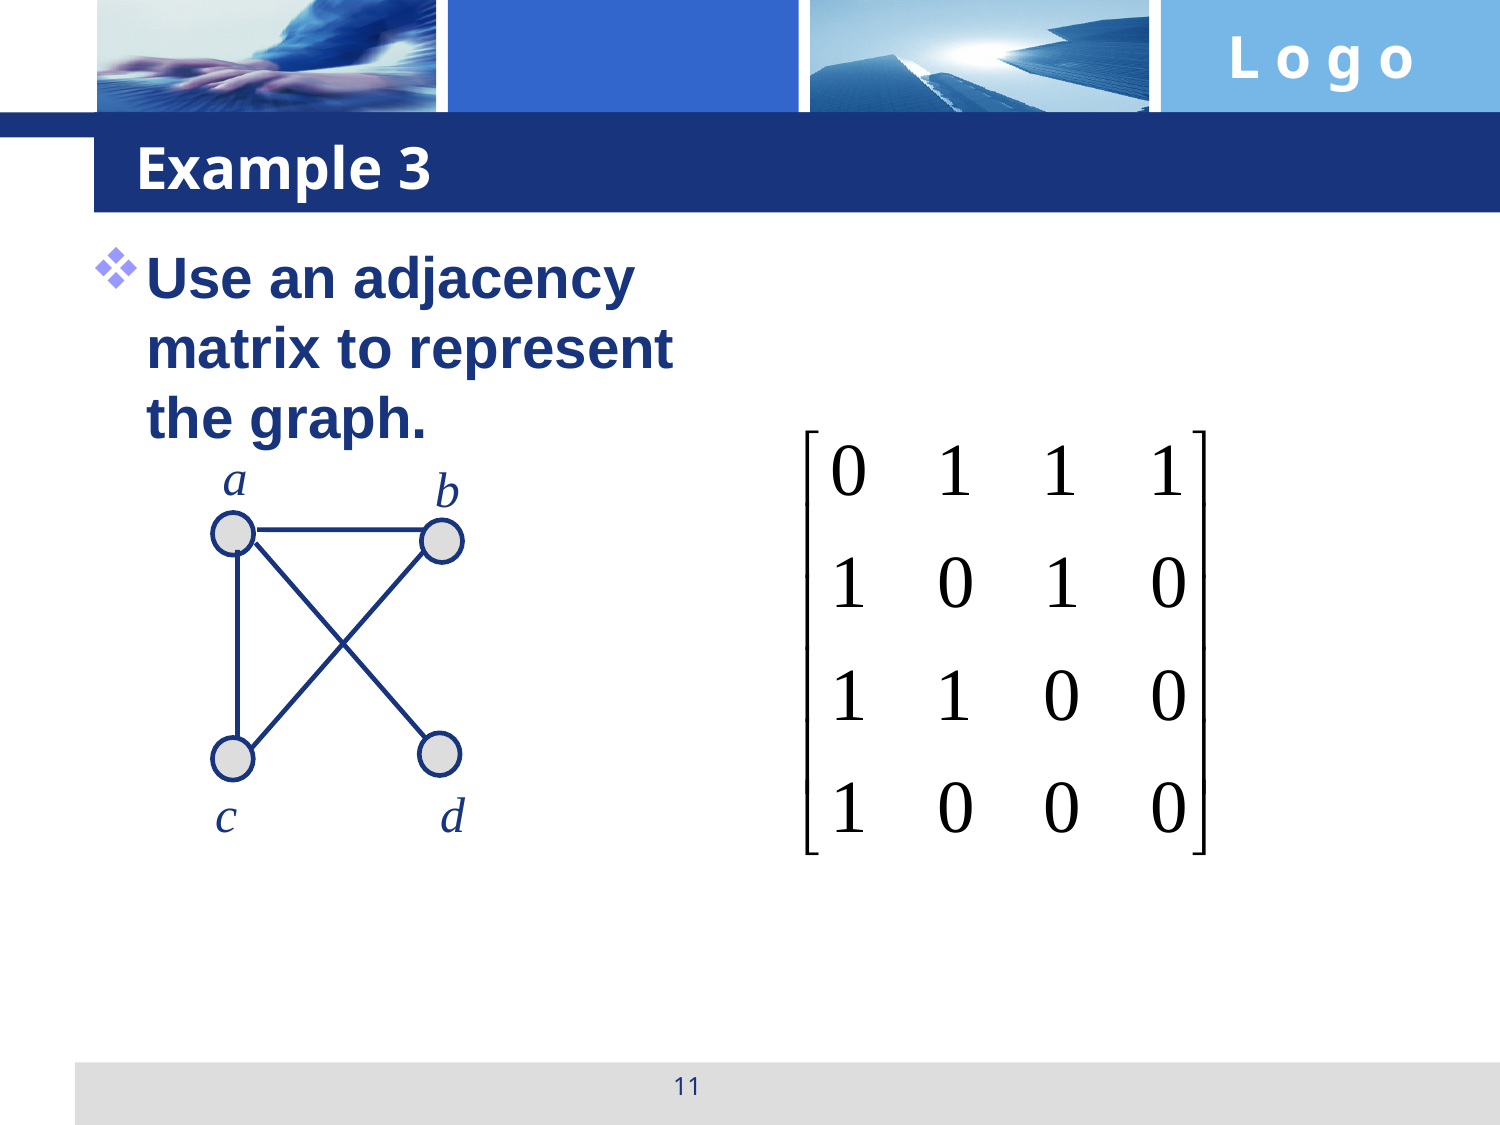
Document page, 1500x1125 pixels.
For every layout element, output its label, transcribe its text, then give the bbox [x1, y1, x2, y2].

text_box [199, 437, 481, 851]
slide_number 11 [512, 1062, 863, 1116]
list Use an adjacency matrix to represent the graph. [75, 232, 738, 1034]
picture [97, 0, 437, 112]
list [787, 418, 1238, 869]
picture [810, 0, 1150, 112]
title Example 3 [120, 120, 1400, 213]
